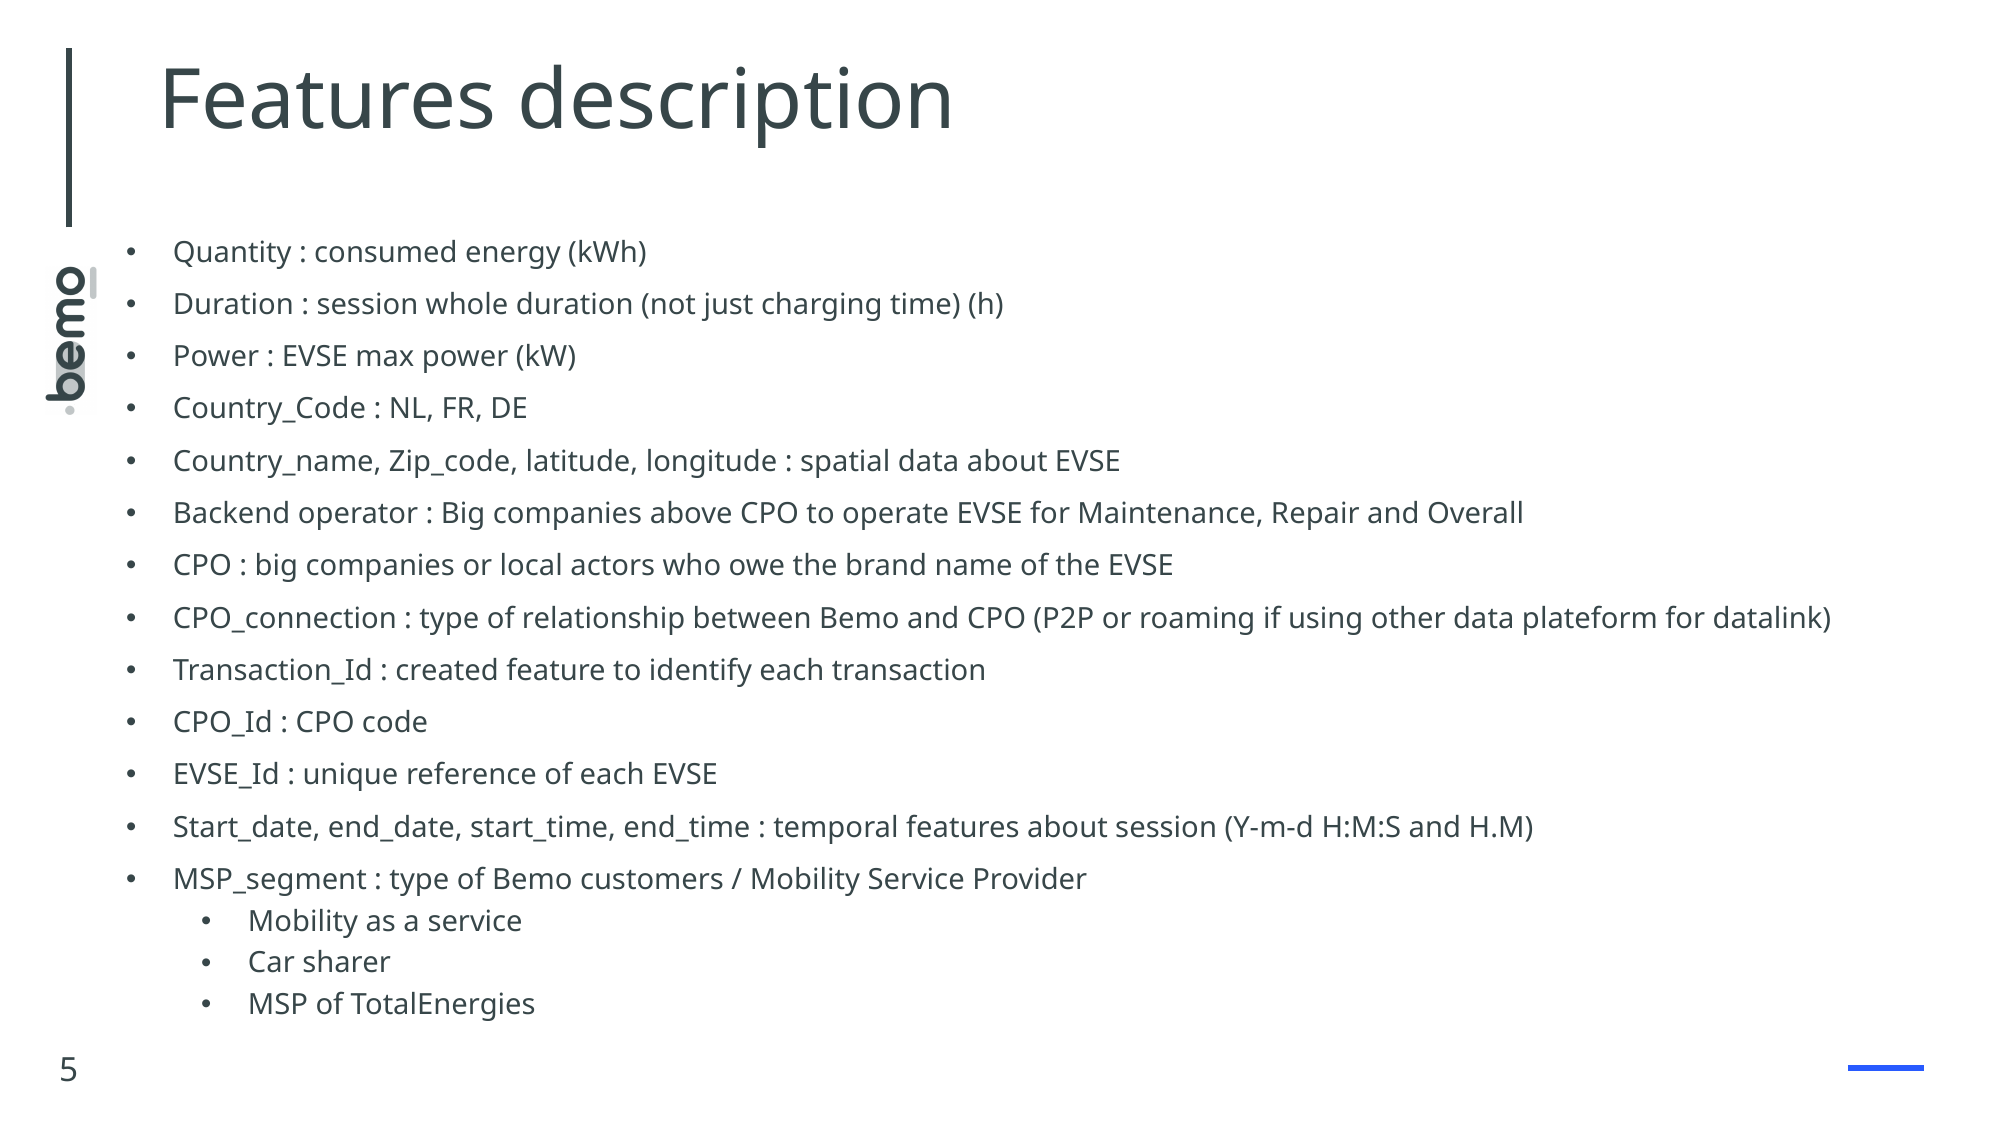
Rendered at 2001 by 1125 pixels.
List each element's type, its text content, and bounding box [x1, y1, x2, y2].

title Features description [143, 49, 1741, 157]
list Quantity : consumed energy (kWh) Duration : session whole duration (not just charging time) (h) Power : EVSE max power (kW) Country_Code : NL, FR, DE Country_name, Zip_code, latitude, longitude : spatial data about EVSE Backend operator : Big companies above CPO to operate EVSE for Maintenance, Repair and Overall CPO : big companies or local actors who owe the brand name of the EVSE CPO_connection : type of relationship between Bemo and CPO (P2P or roaming if using other data plateform for datalink) Transaction_Id : created feature to identify each transaction CPO_Id : CPO code EVSE_Id : unique reference of each EVSE Start_date, end_date, start_time, end_time : temporal features about session (Y-m-d H:M:S and H.M) MSP_segment : type of Bemo customers / Mobility Service Provider Mobility as a service Car sharer MSP of TotalEnergies [111, 173, 1942, 918]
slide_number 5 [26, 1040, 112, 1101]
picture [46, 267, 97, 415]
